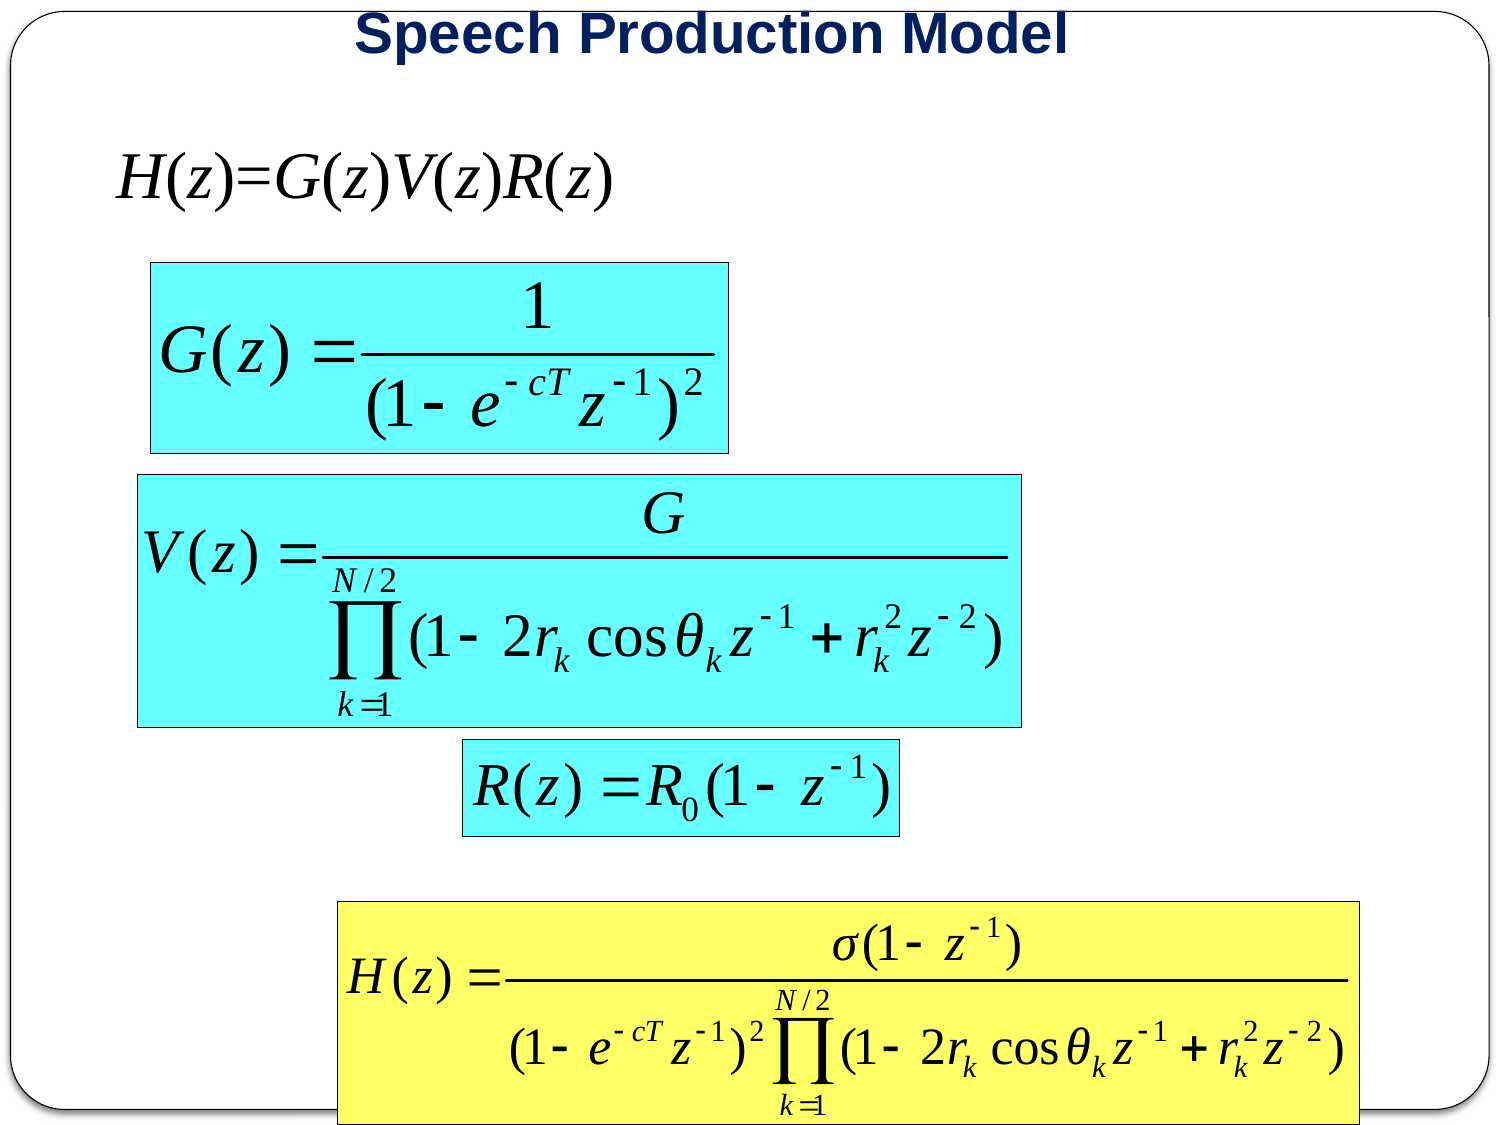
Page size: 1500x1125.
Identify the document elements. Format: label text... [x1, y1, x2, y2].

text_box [149, 262, 729, 454]
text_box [462, 739, 901, 837]
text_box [137, 474, 1022, 729]
text_box H(z)=G(z)V(z)R(z) [101, 124, 630, 220]
title Speech Production Model [37, 0, 1388, 80]
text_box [337, 901, 1360, 1125]
